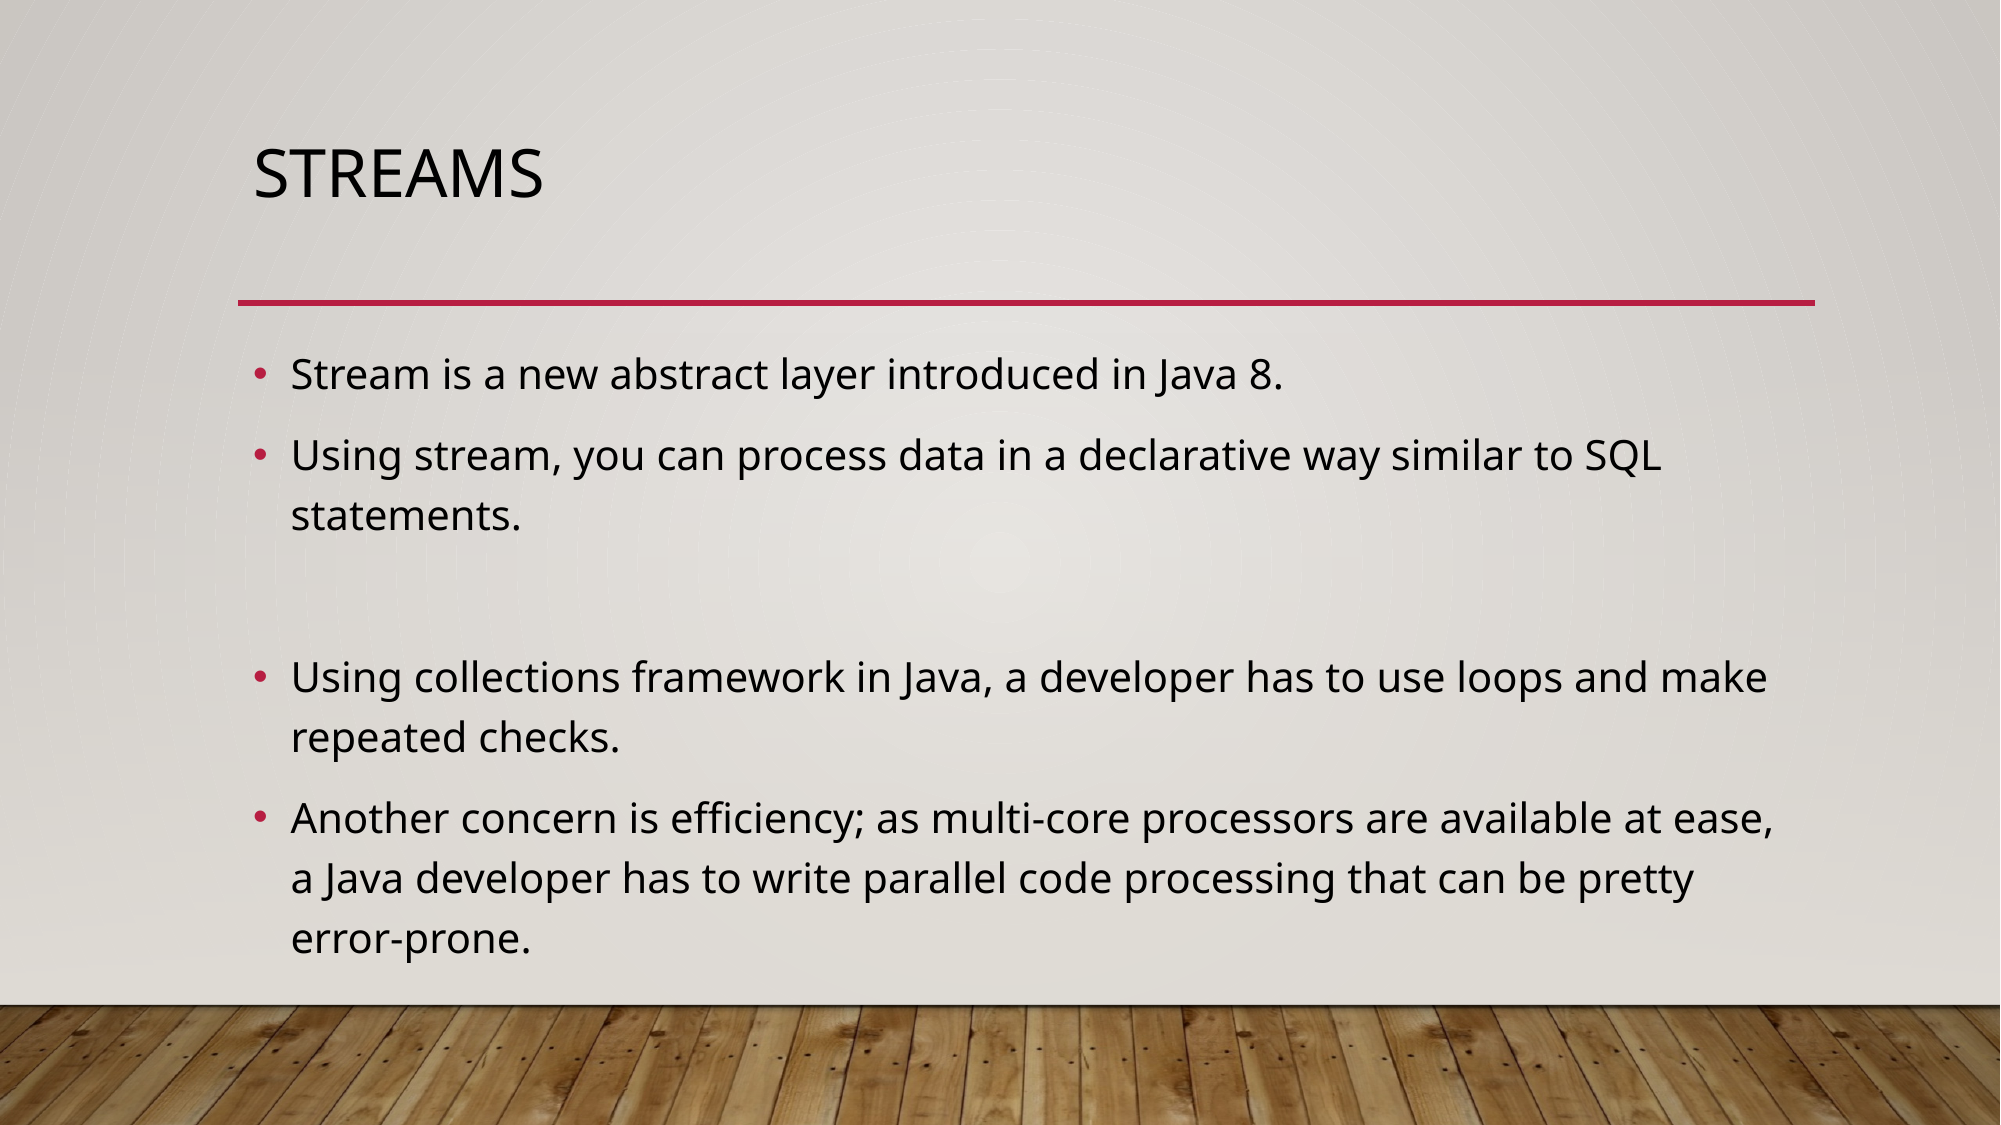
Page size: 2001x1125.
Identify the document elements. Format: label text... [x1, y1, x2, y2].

title streams [238, 131, 1814, 305]
picture [0, 1005, 2000, 1125]
list Stream is a new abstract layer introduced in Java 8. Using stream, you can process data in a declarative way similar to SQL statements. Using collections framework in Java, a developer has to use loops and make repeated checks. Another concern is efficiency; as multi-core processors are available at ease, a Java developer has to write parallel code processing that can be pretty error-prone. [238, 330, 1814, 897]
